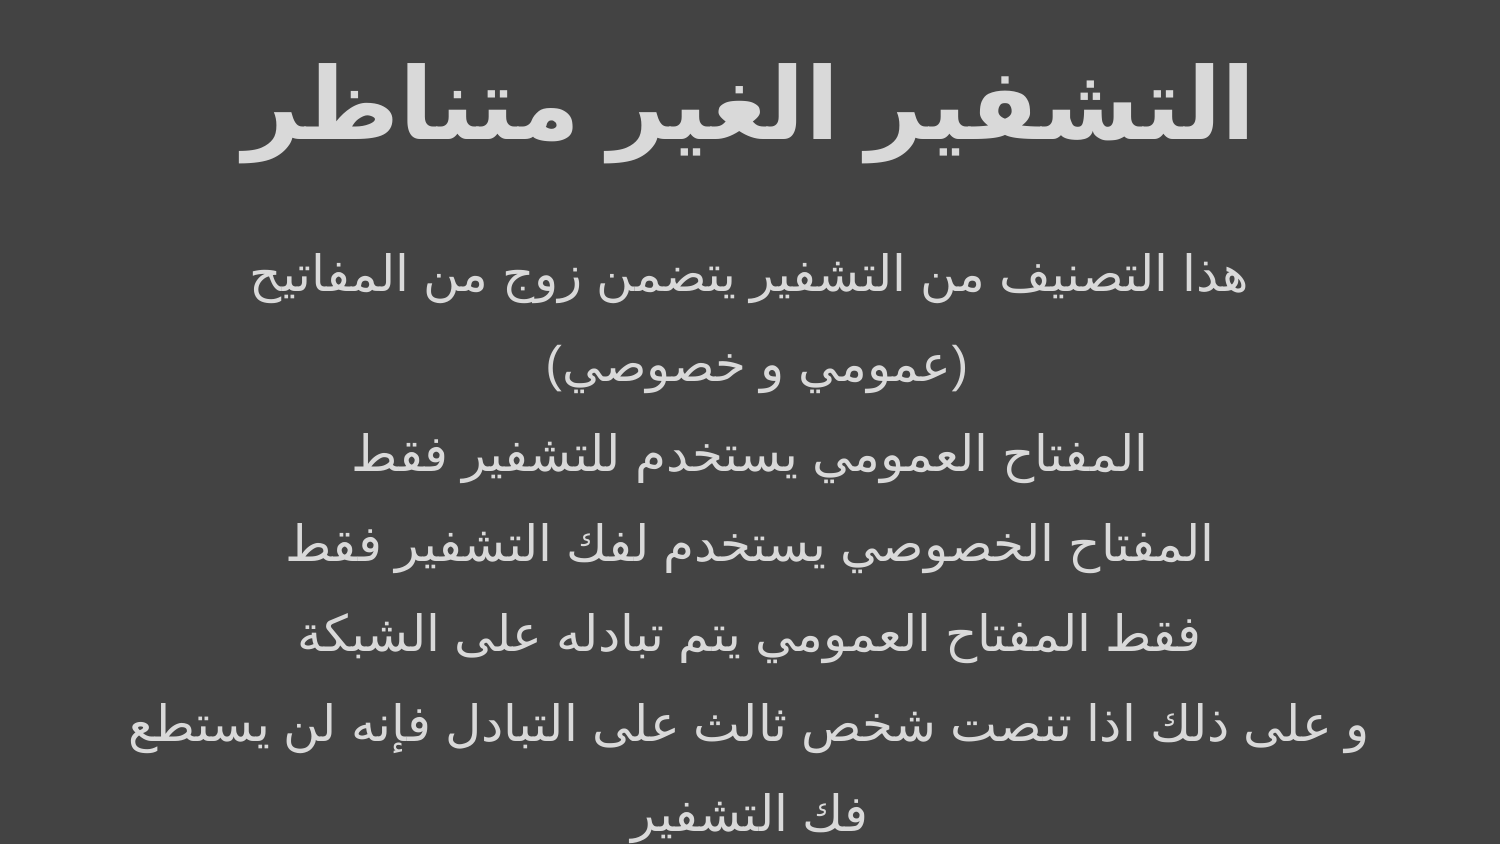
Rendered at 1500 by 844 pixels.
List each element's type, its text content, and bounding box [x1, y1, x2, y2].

title التشفير الغير متناظر [75, 33, 1425, 175]
list هذا التصنيف من التشفير يتضمن زوج من المفاتيح (عمومي و خصوصي) المفتاح العمومي يستخدم للتشفير فقط المفتاح الخصوصي يستخدم لفك التشفير فقط فقط المفتاح العمومي يتم تبادله على الشبكة و على ذلك اذا تنصت شخص ثالث على التبادل فإنه لن يستطع فك التشفير [75, 196, 1425, 808]
